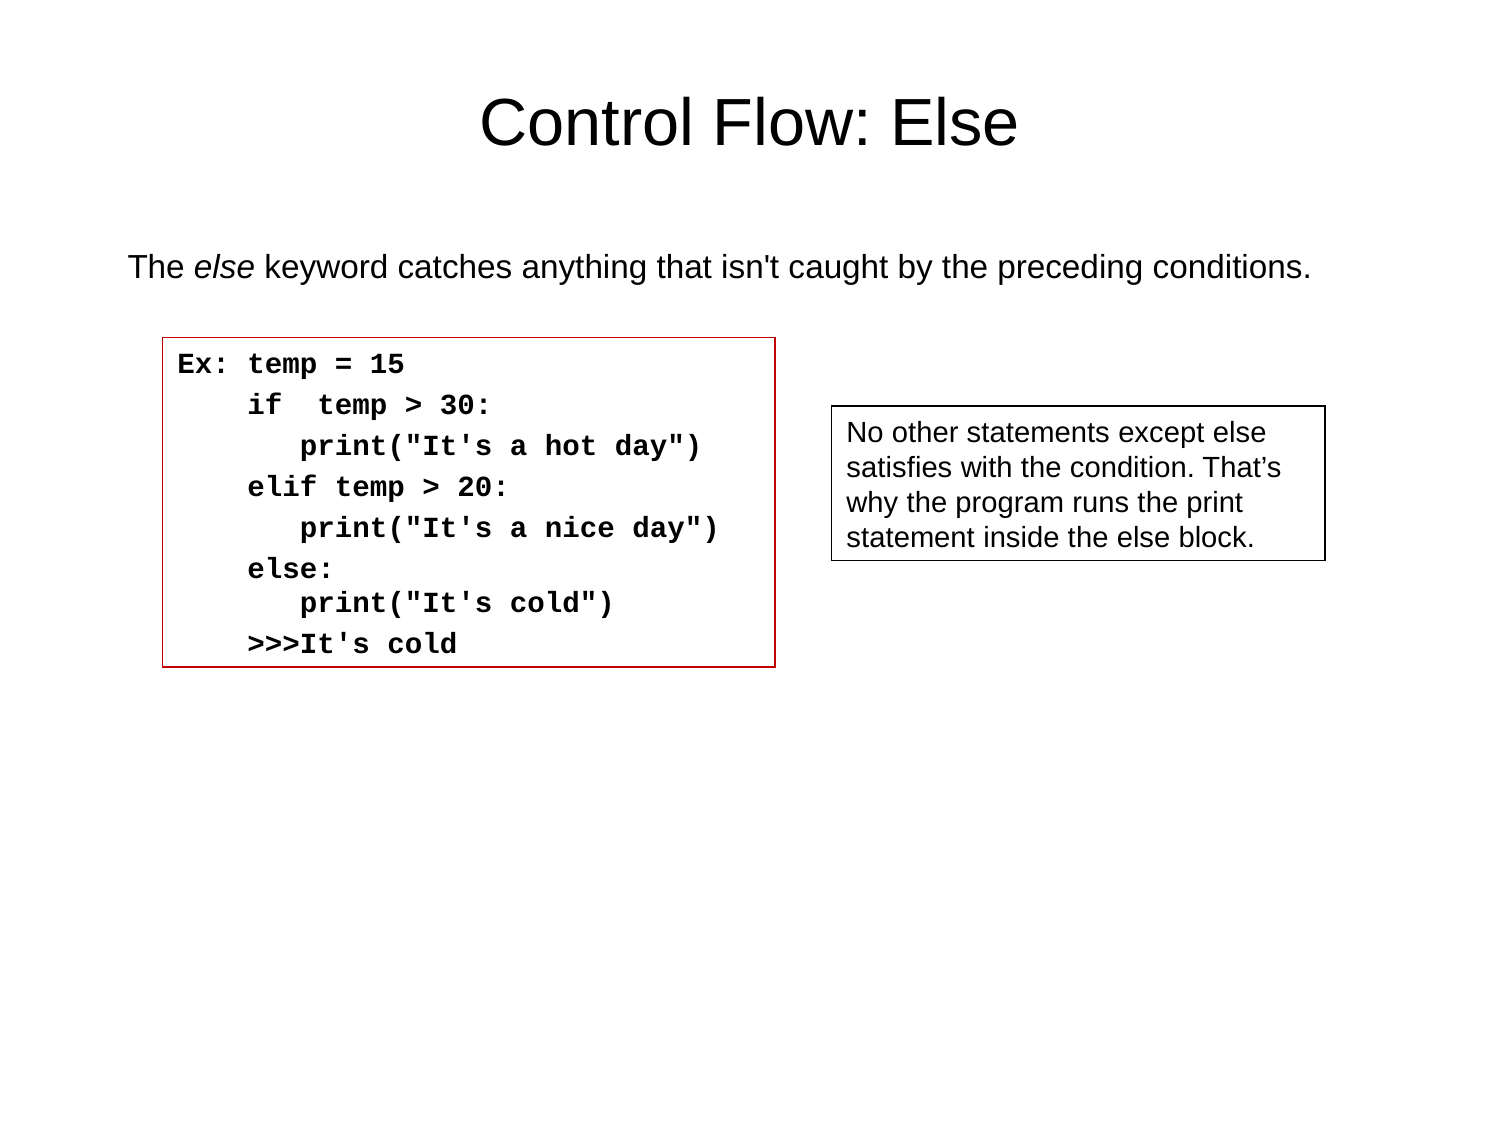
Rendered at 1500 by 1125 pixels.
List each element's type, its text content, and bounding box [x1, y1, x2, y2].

list The else keyword catches anything that isn't caught by the preceding conditions. [112, 237, 1388, 1000]
title Control Flow: Else [112, 24, 1388, 213]
text_box No other statements except else satisfies with the condition. That’s why the program runs the print statement inside the else block. [831, 405, 1325, 561]
text_box Ex: temp = 15 if temp > 30: print("It's a hot day") elif temp > 20: print("It's a nice day") else: print("It's cold") >>>It's cold [162, 337, 775, 667]
